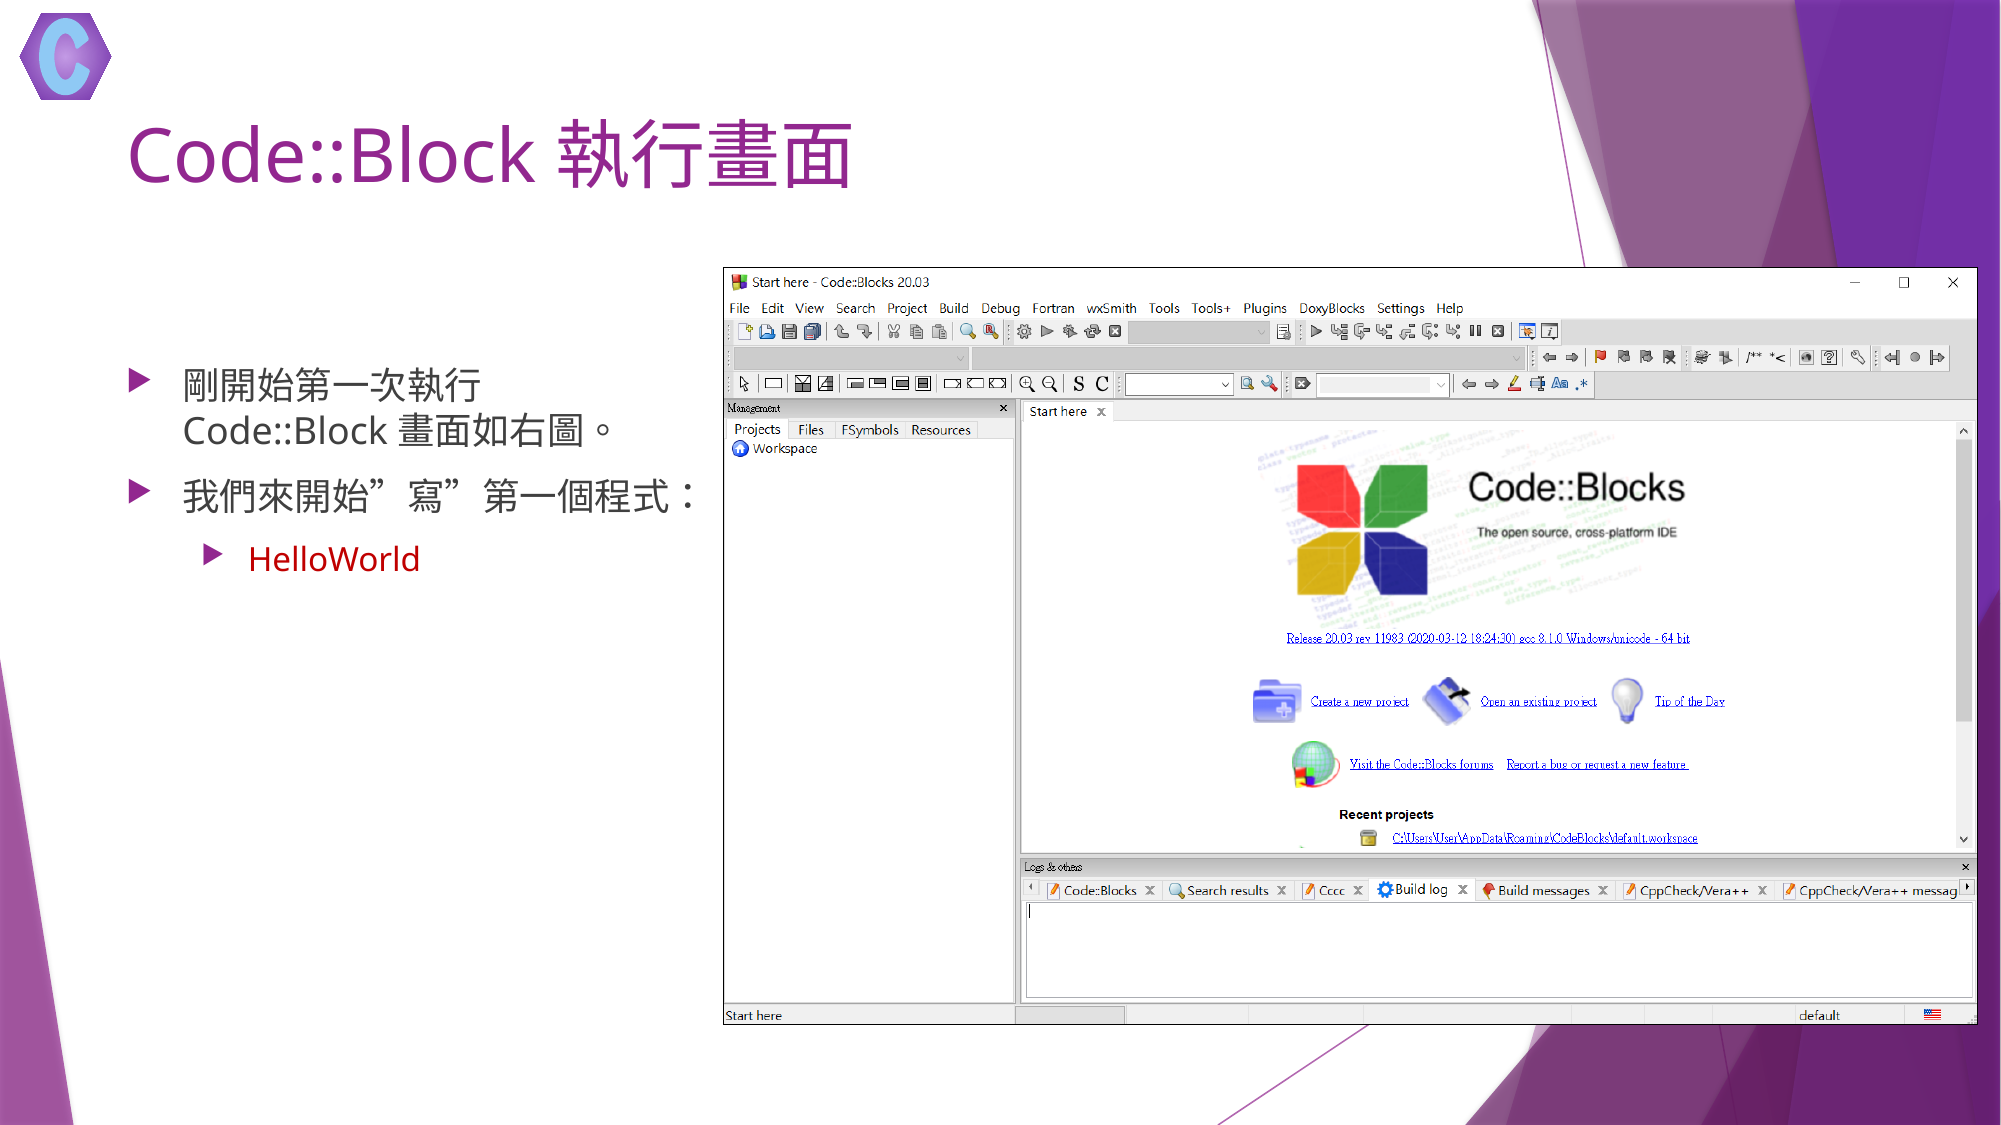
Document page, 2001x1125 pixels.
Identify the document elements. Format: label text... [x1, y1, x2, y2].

title Code::Block執行畫面 [111, 99, 1522, 317]
picture [722, 267, 1978, 1026]
list 剛開始第一次執行Code::Block畫面如右圖。 我們來開始”寫”第一個程式： HelloWorld [111, 354, 708, 992]
